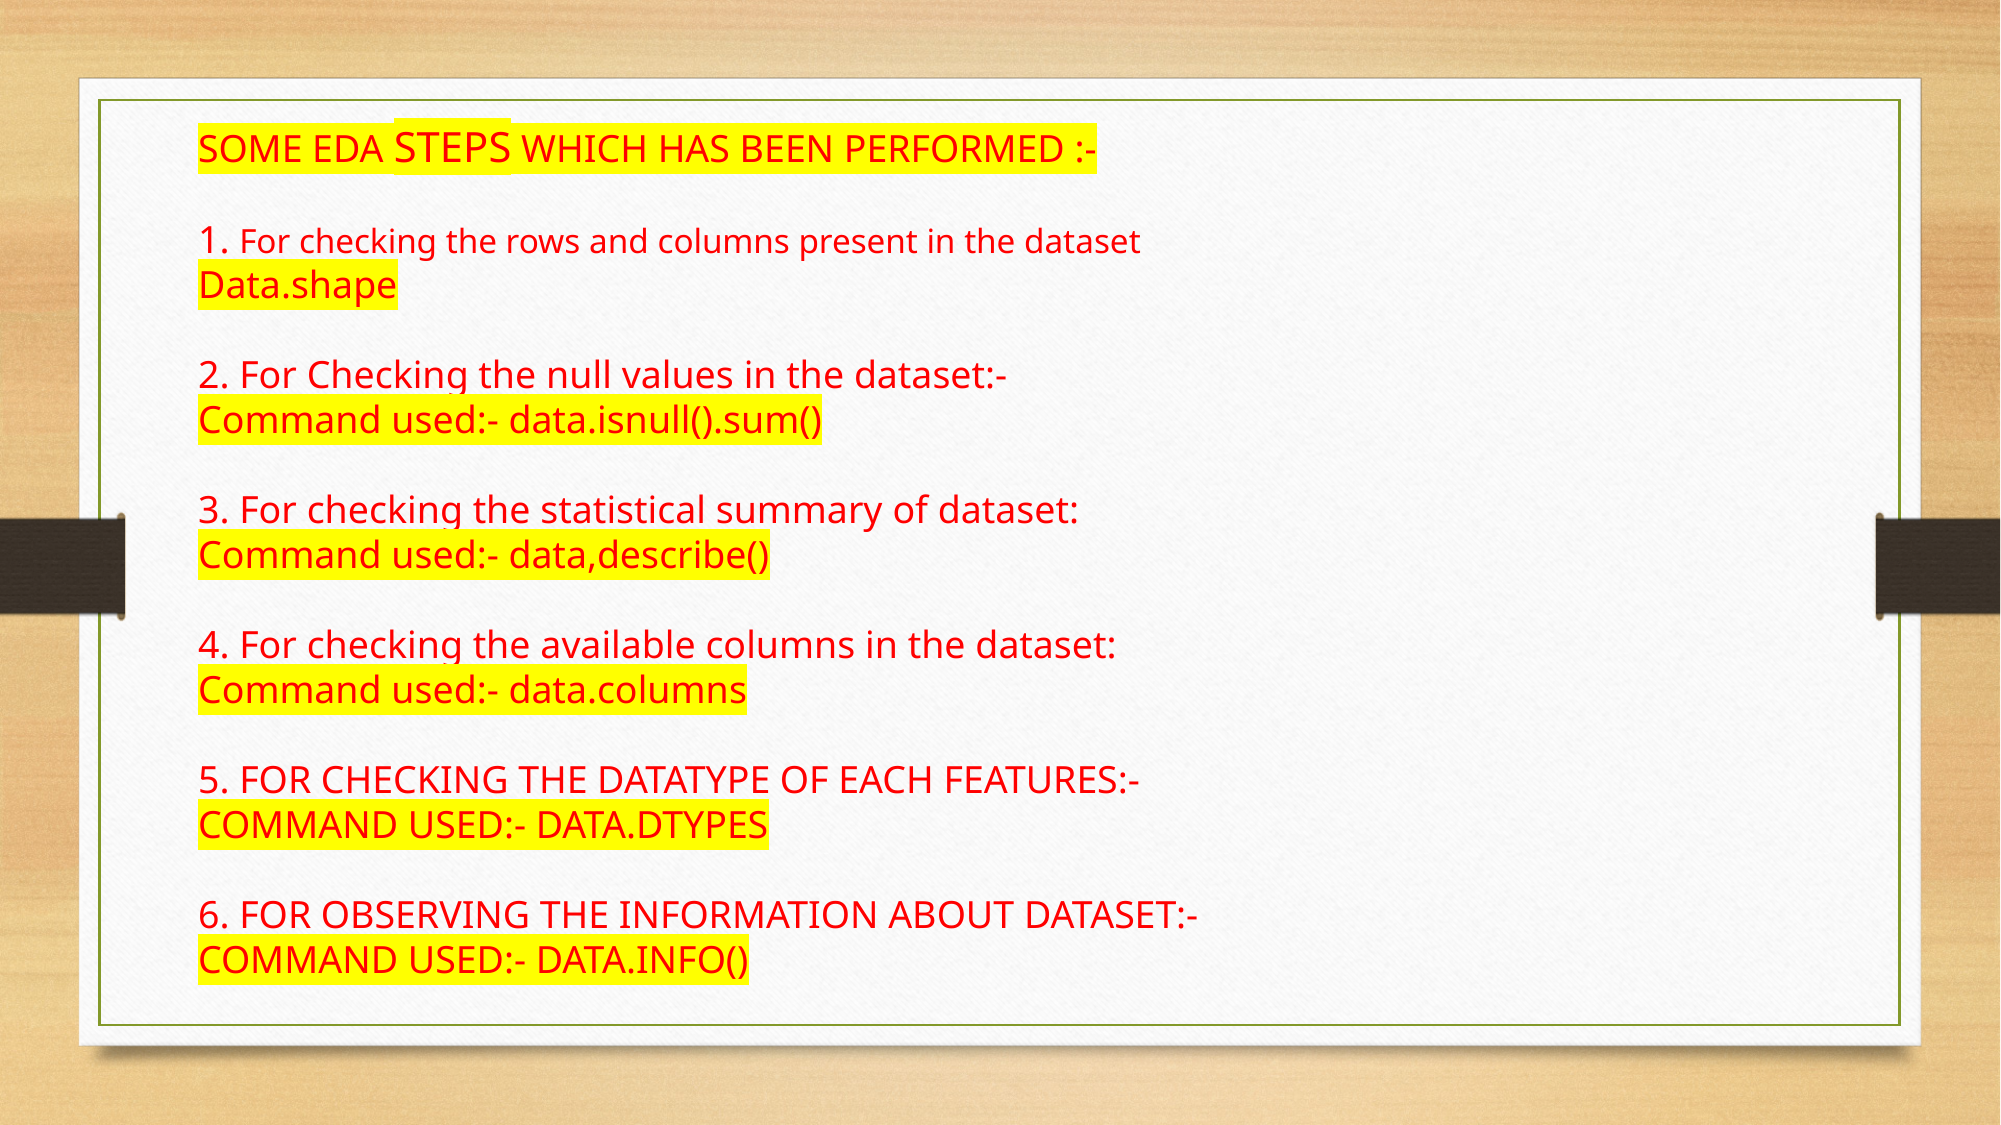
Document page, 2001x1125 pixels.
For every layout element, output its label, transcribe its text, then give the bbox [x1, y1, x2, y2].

text_box SOME EDA STEPS WHICH HAS BEEN PERFORMED :- 1. For checking the rows and columns present in the dataset Data.shape 2. For Checking the null values in the dataset:- Command used:- data.isnull().sum() 3. For checking the statistical summary of dataset: Command used:- data,describe() 4. For checking the available columns in the dataset: Command used:- data.columns 5. FOR CHECKING THE DATATYPE OF EACH FEATURES:- COMMAND USED:- DATA.DTYPES 6. FOR OBSERVING THE INFORMATION ABOUT DATASET:- COMMAND USED:- DATA.INFO() [183, 113, 1817, 1034]
picture [0, 0, 2001, 1125]
